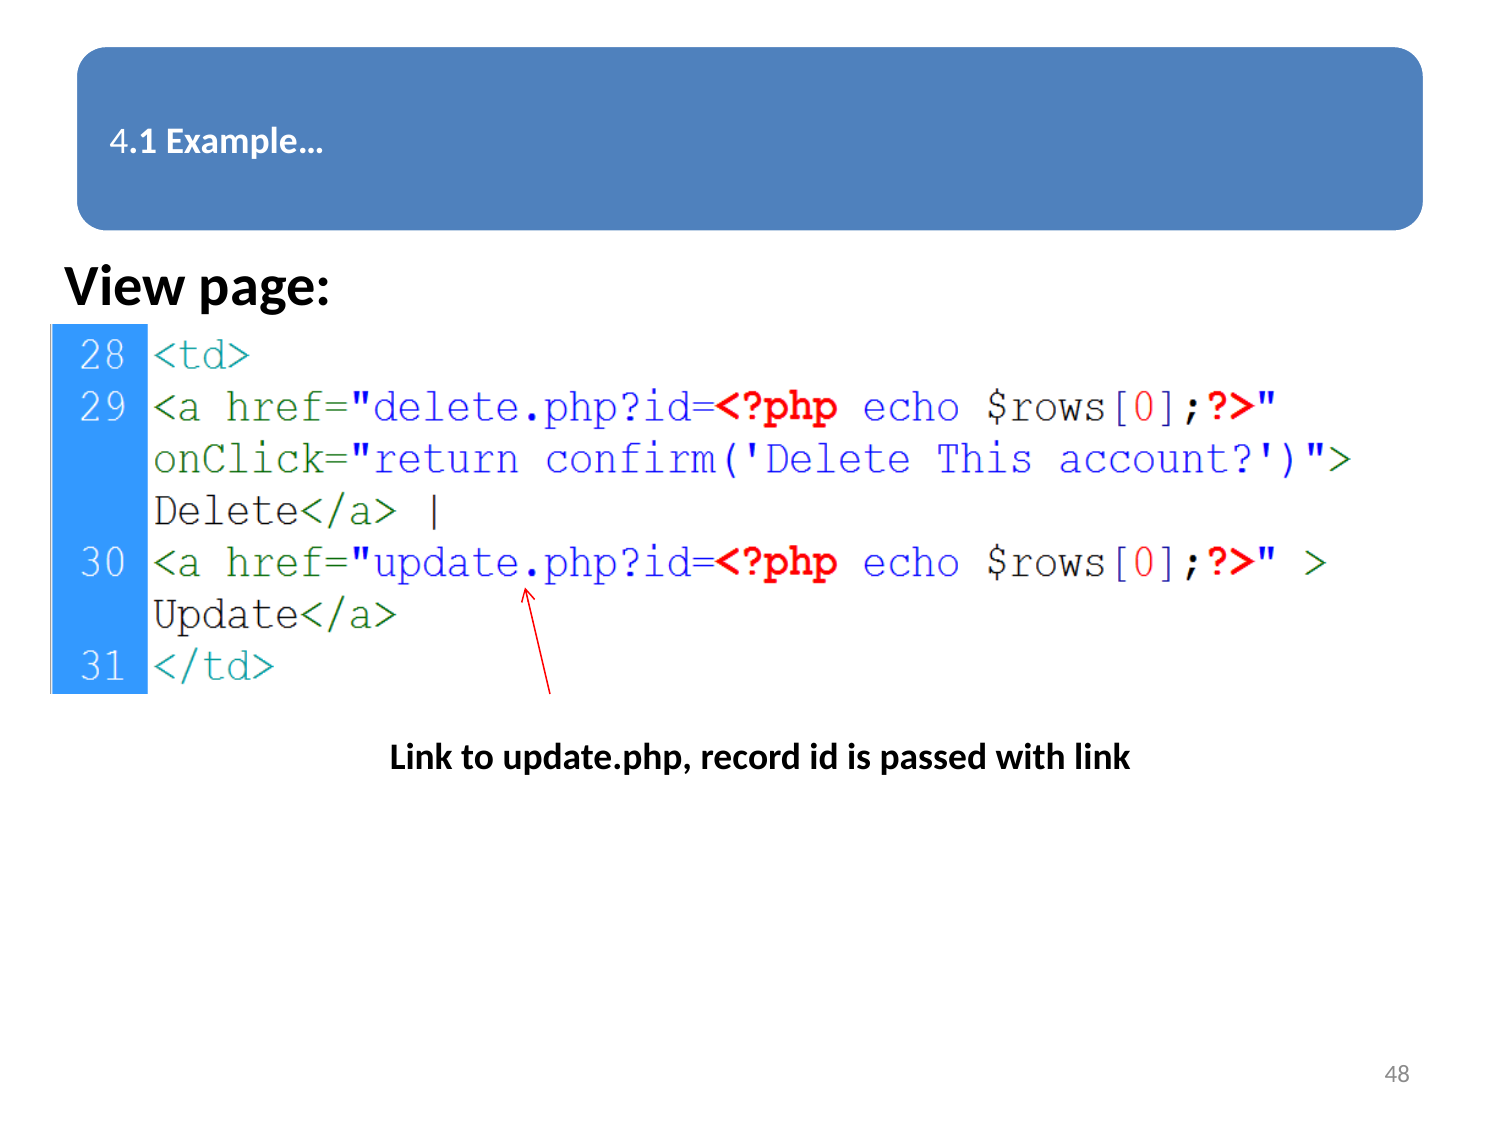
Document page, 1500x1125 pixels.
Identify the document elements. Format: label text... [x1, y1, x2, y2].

text_box View page: [50, 239, 750, 323]
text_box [524, 587, 551, 695]
picture [49, 324, 1363, 695]
text_box Link to update.php, record id is passed with link [374, 724, 1200, 785]
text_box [74, 44, 1426, 233]
slide_number 48 [1074, 1042, 1425, 1103]
